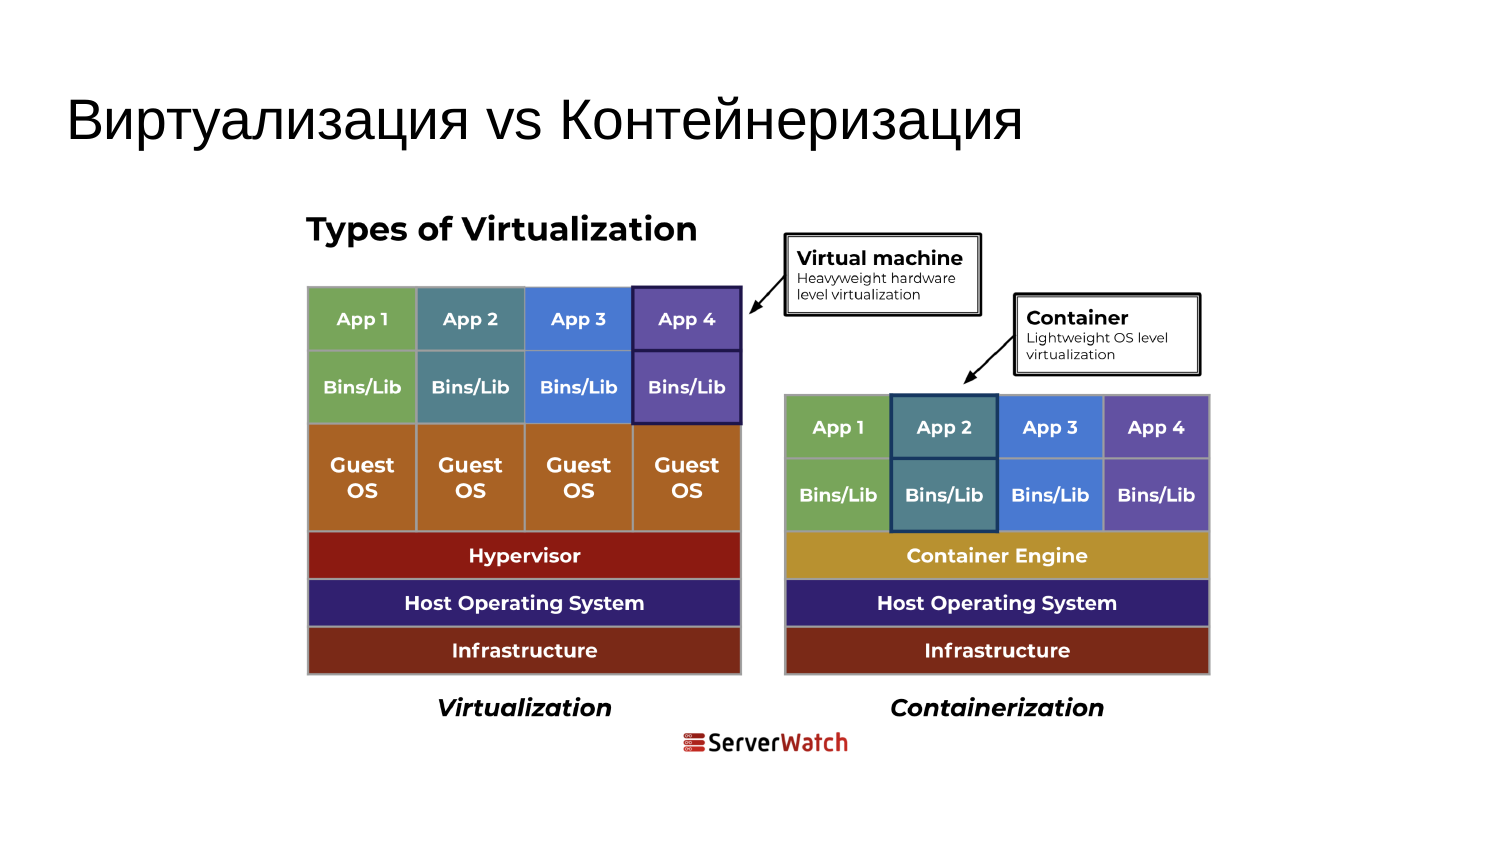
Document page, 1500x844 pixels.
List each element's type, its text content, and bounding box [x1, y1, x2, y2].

picture [223, 173, 1277, 774]
title Виртуализация vs Контейнеризация [51, 72, 1449, 167]
